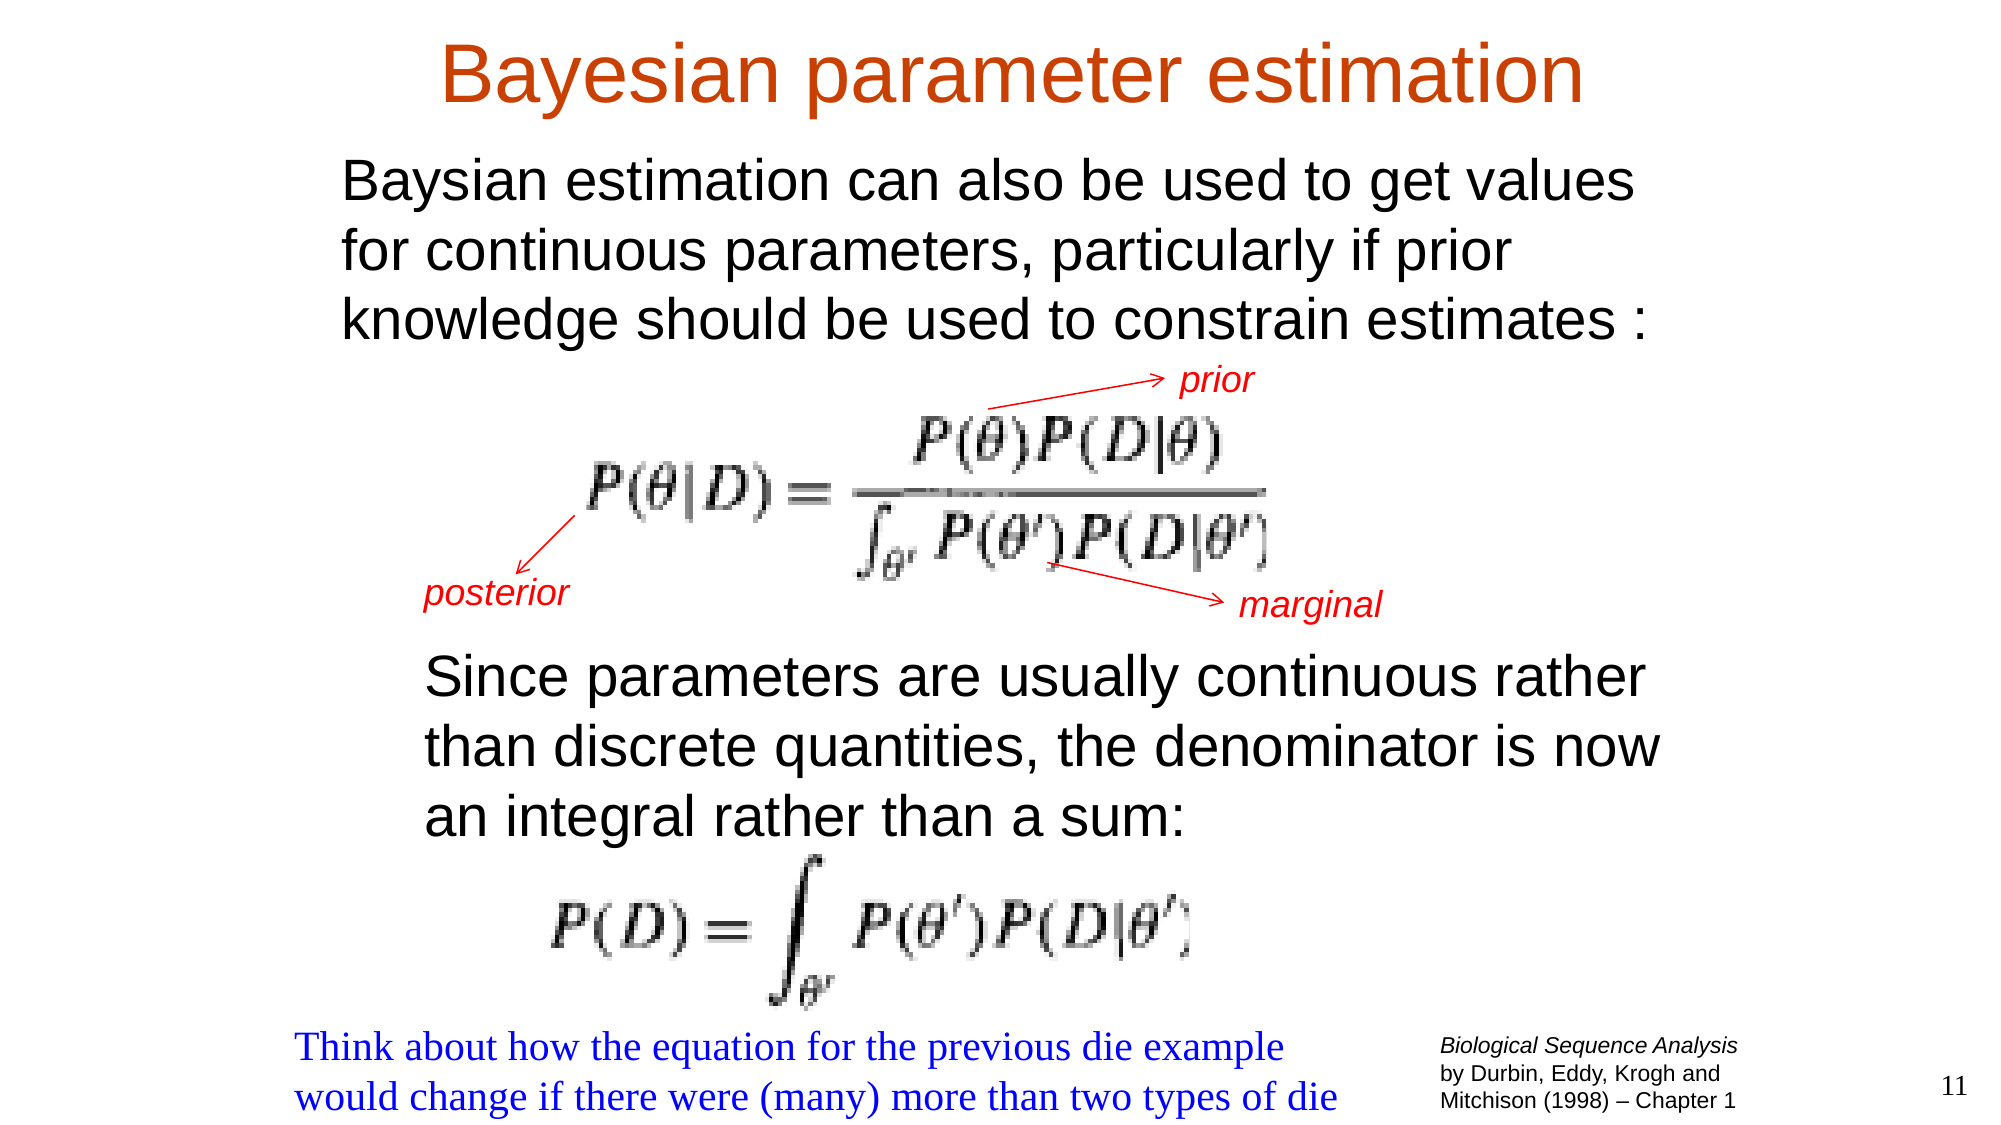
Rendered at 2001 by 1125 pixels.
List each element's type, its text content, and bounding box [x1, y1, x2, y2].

text_box Bayesian parameter estimation [320, 11, 1706, 127]
text_box Biological Sequence Analysis by Durbin, Eddy, Krogh and Mitchison (1998) – Chapter 1 [1425, 1023, 1768, 1121]
text_box Think about how the equation for the previous die example would change if there were (many) more than two types of die [279, 1011, 1414, 1125]
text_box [1046, 562, 1225, 604]
slide_number 11 [1566, 1058, 1984, 1125]
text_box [987, 378, 1166, 410]
picture [586, 398, 1267, 587]
text_box Since parameters are usually continuous rather than discrete quantities, the denominator is now an integral rather than a sum: [409, 630, 1686, 856]
picture [550, 850, 1190, 1012]
text_box [279, 50, 1750, 876]
text_box prior [1165, 359, 1343, 408]
text_box posterior [409, 560, 587, 621]
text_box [515, 515, 575, 575]
text_box marginal [1224, 572, 1402, 633]
text_box Baysian estimation can also be used to get values for continuous parameters, particularly if prior knowledge should be used to constrain estimates : [326, 134, 1709, 359]
